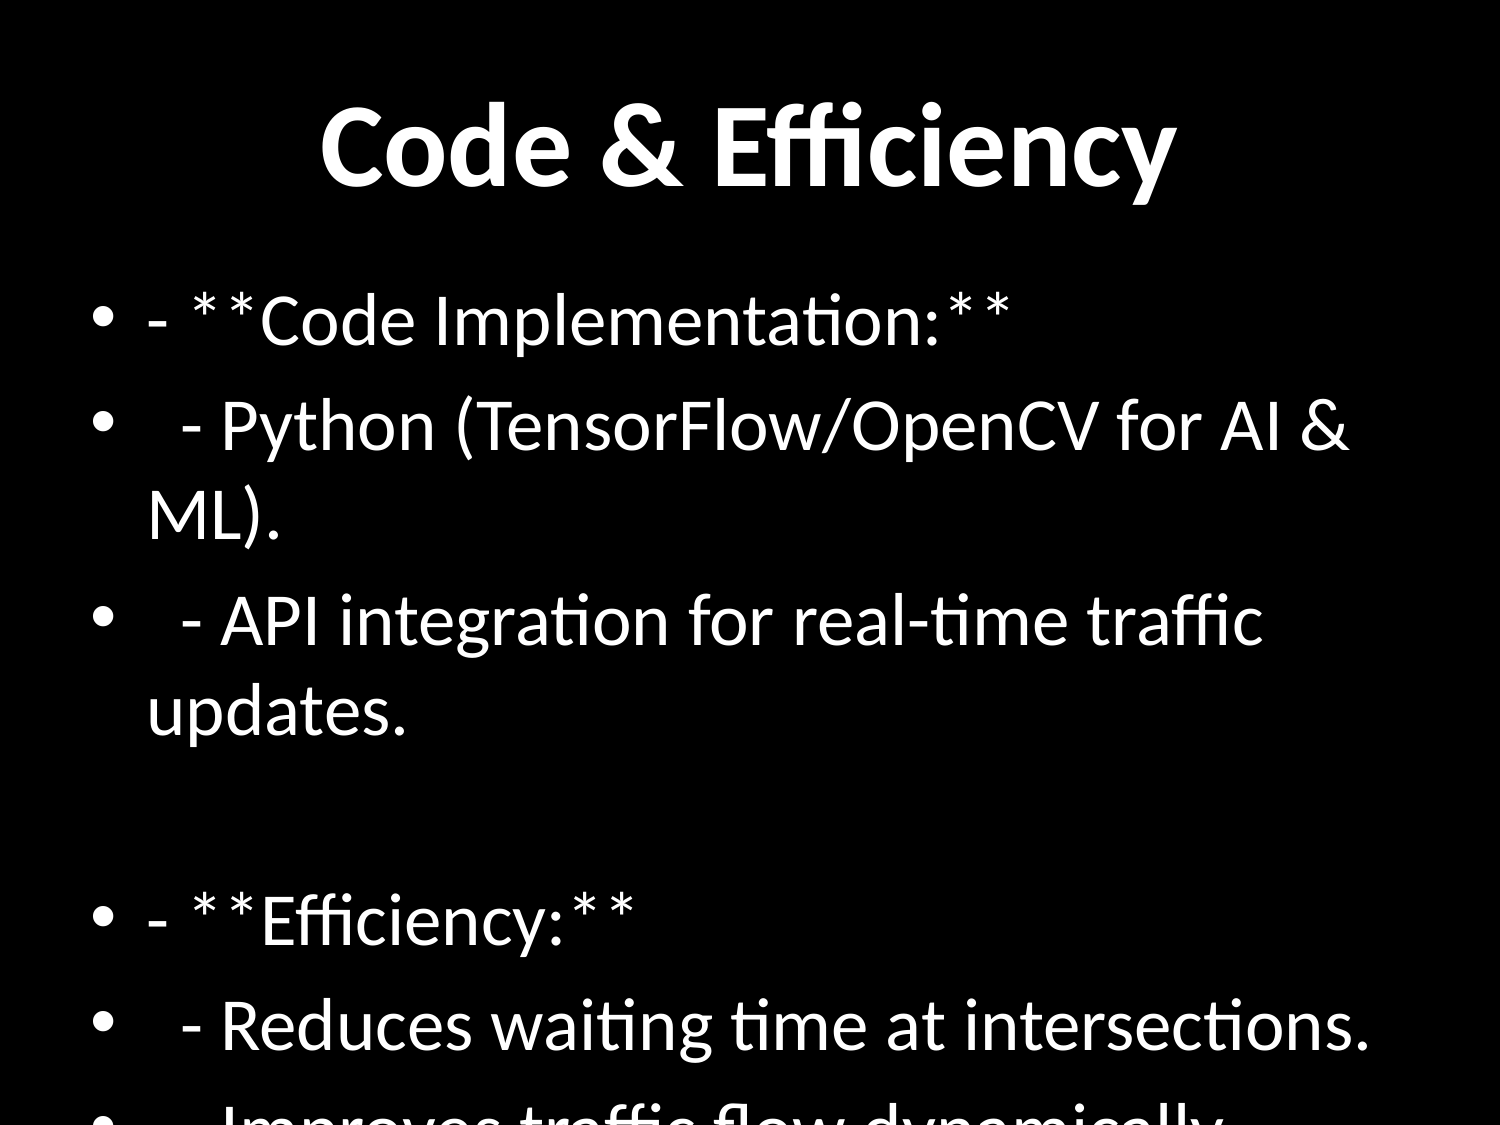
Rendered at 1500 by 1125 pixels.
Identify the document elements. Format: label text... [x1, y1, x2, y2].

list - **Code Implementation:** - Python (TensorFlow/OpenCV for AI & ML). - API integration for real-time traffic updates. - **Efficiency:** - Reduces waiting time at intersections. - Improves traffic flow dynamically. [75, 262, 1425, 1005]
title Code & Efficiency [75, 45, 1425, 233]
